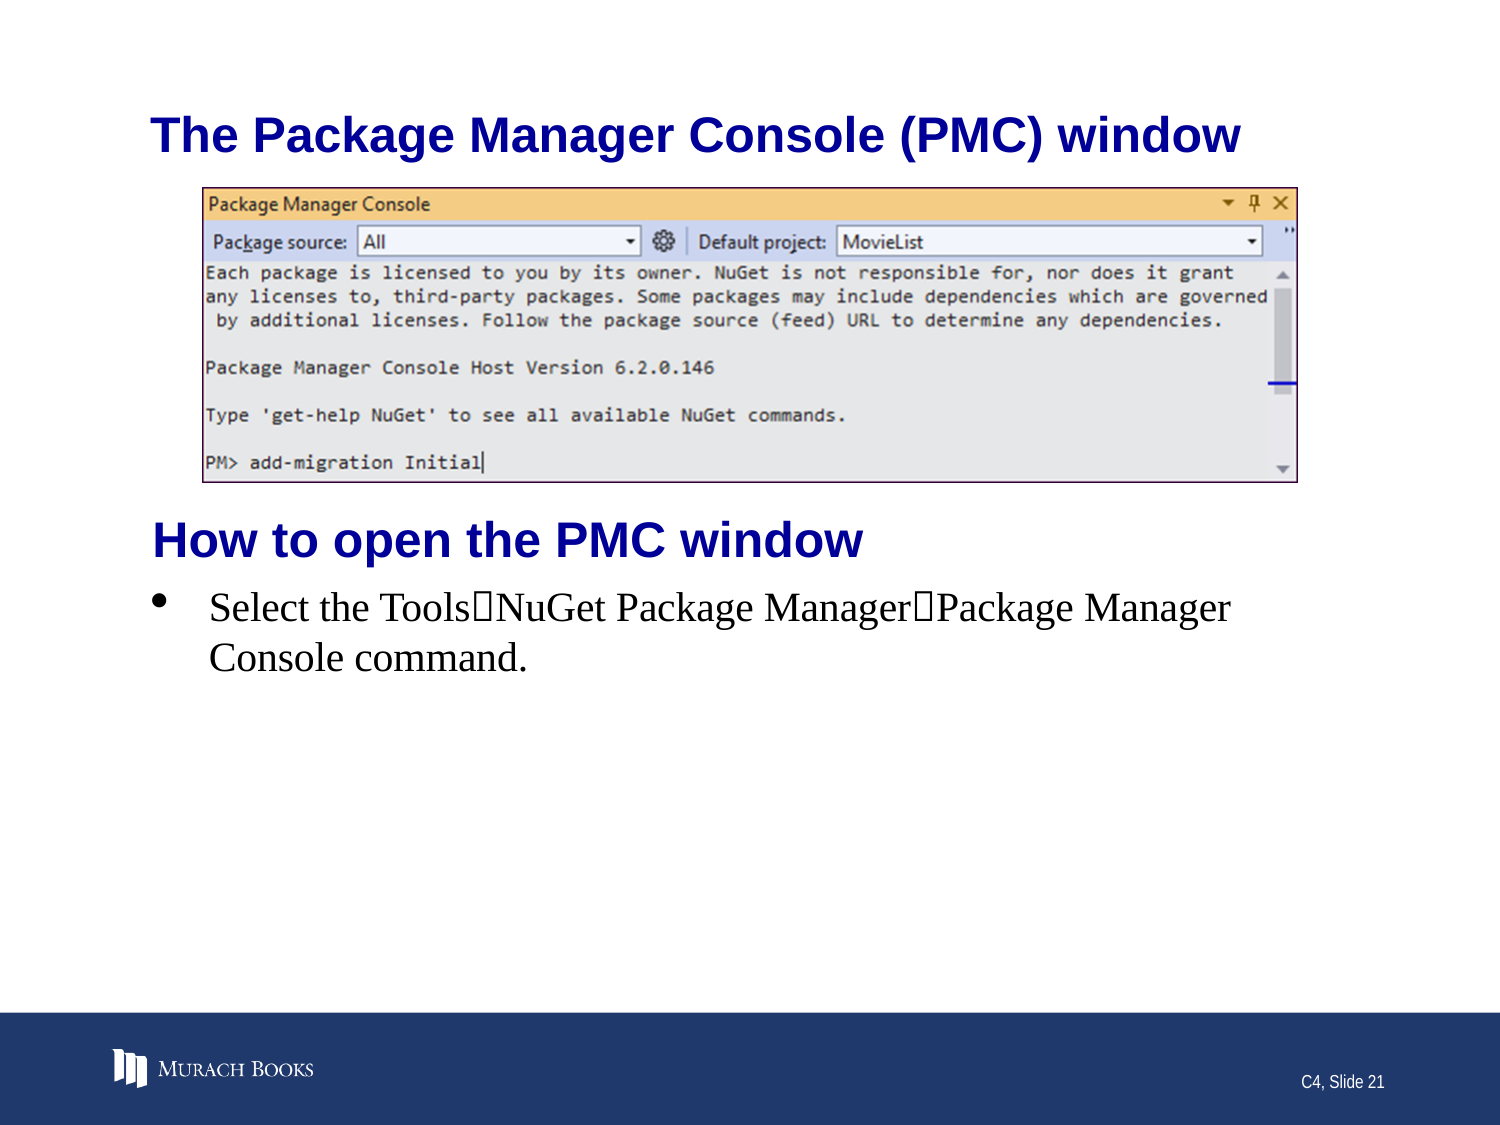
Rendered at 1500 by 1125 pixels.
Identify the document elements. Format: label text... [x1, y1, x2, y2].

slide_number C4, Slide 21 [1087, 1025, 1400, 1100]
footer [12, 1025, 463, 1100]
title The Package Manager Console (PMC) window [150, 102, 1350, 164]
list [202, 187, 1298, 483]
list How to open the PMC window Select the ToolsNuGet Package ManagerPackage Manager Console command. [137, 500, 1350, 863]
